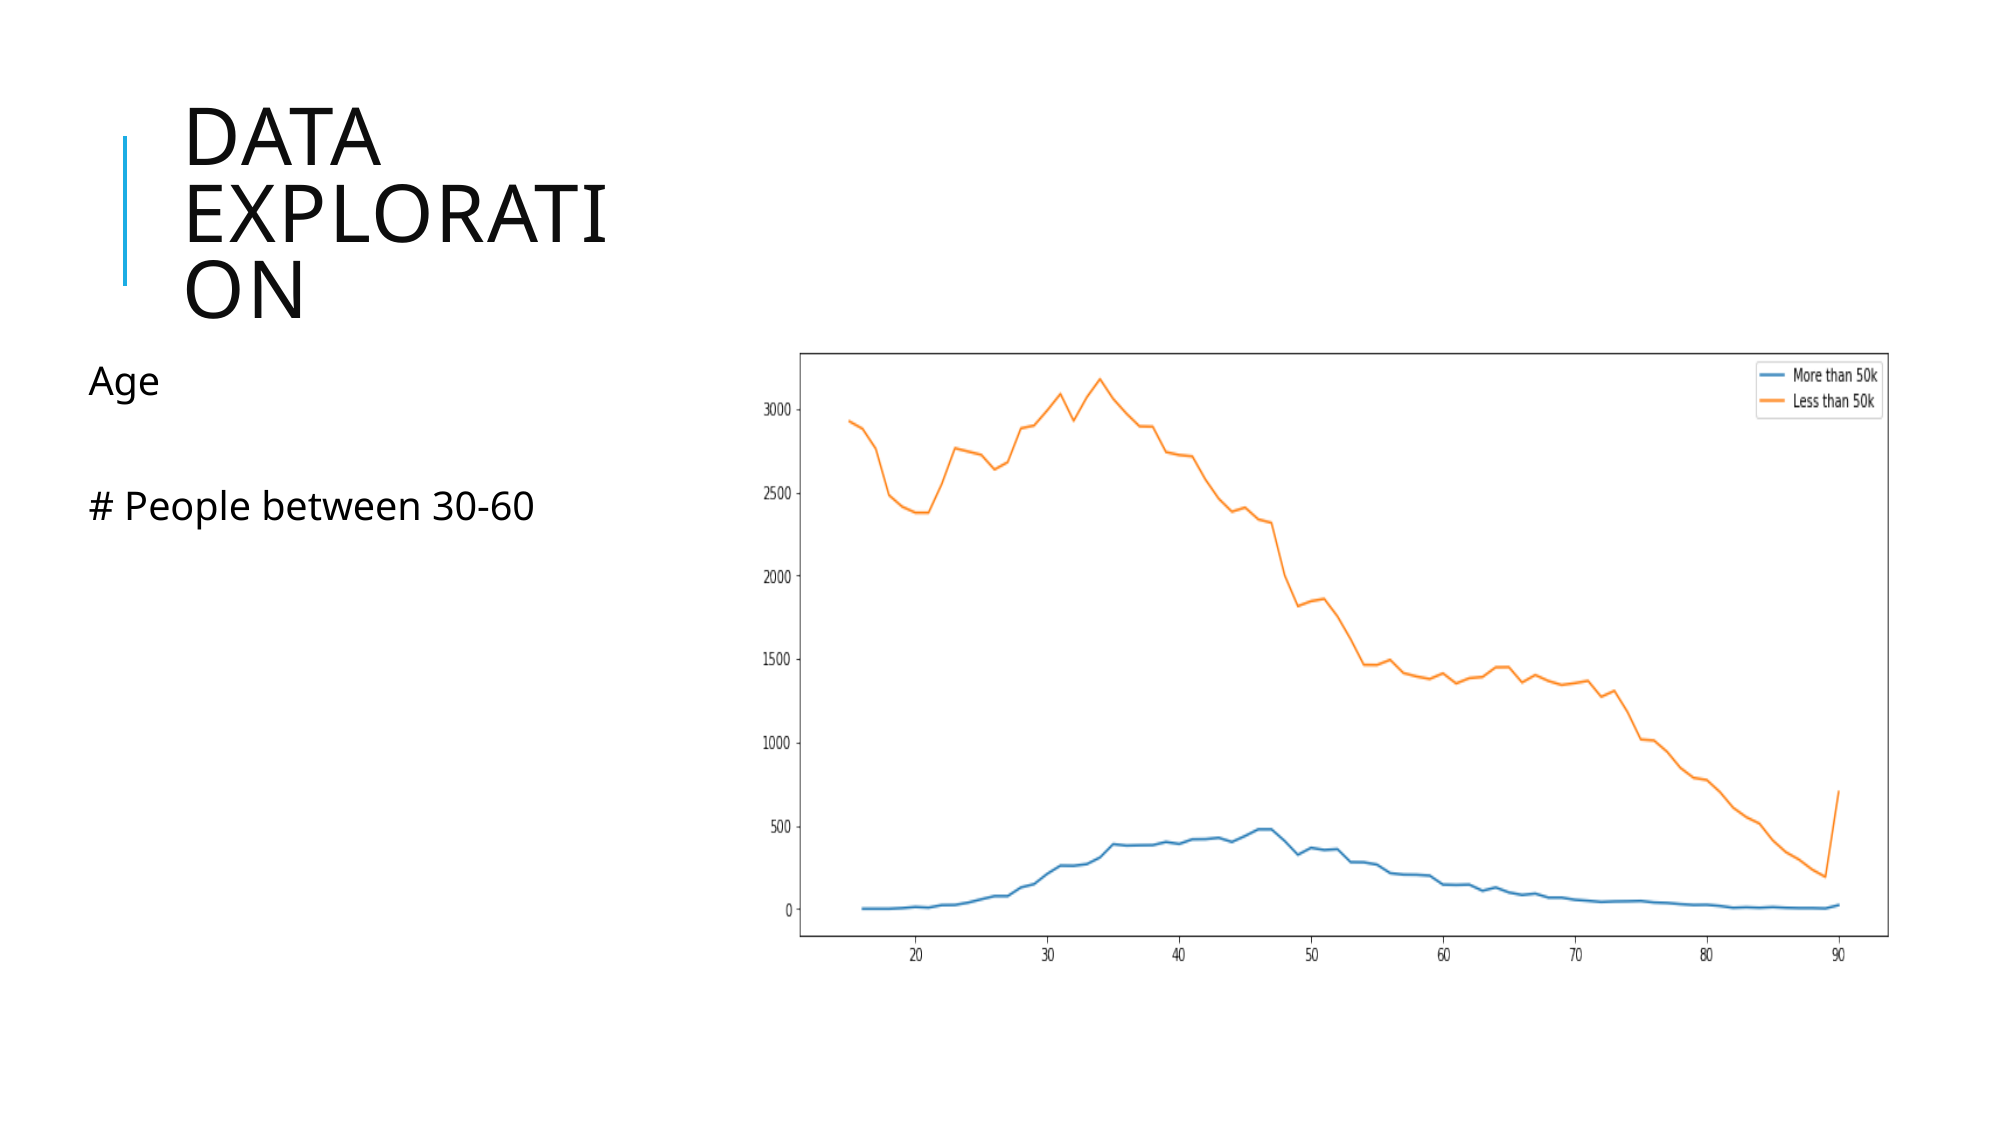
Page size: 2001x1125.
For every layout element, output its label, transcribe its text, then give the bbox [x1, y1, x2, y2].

title Data Exploration [168, 96, 682, 342]
list Age # People between 30-60 [66, 353, 581, 542]
picture [754, 341, 1896, 977]
